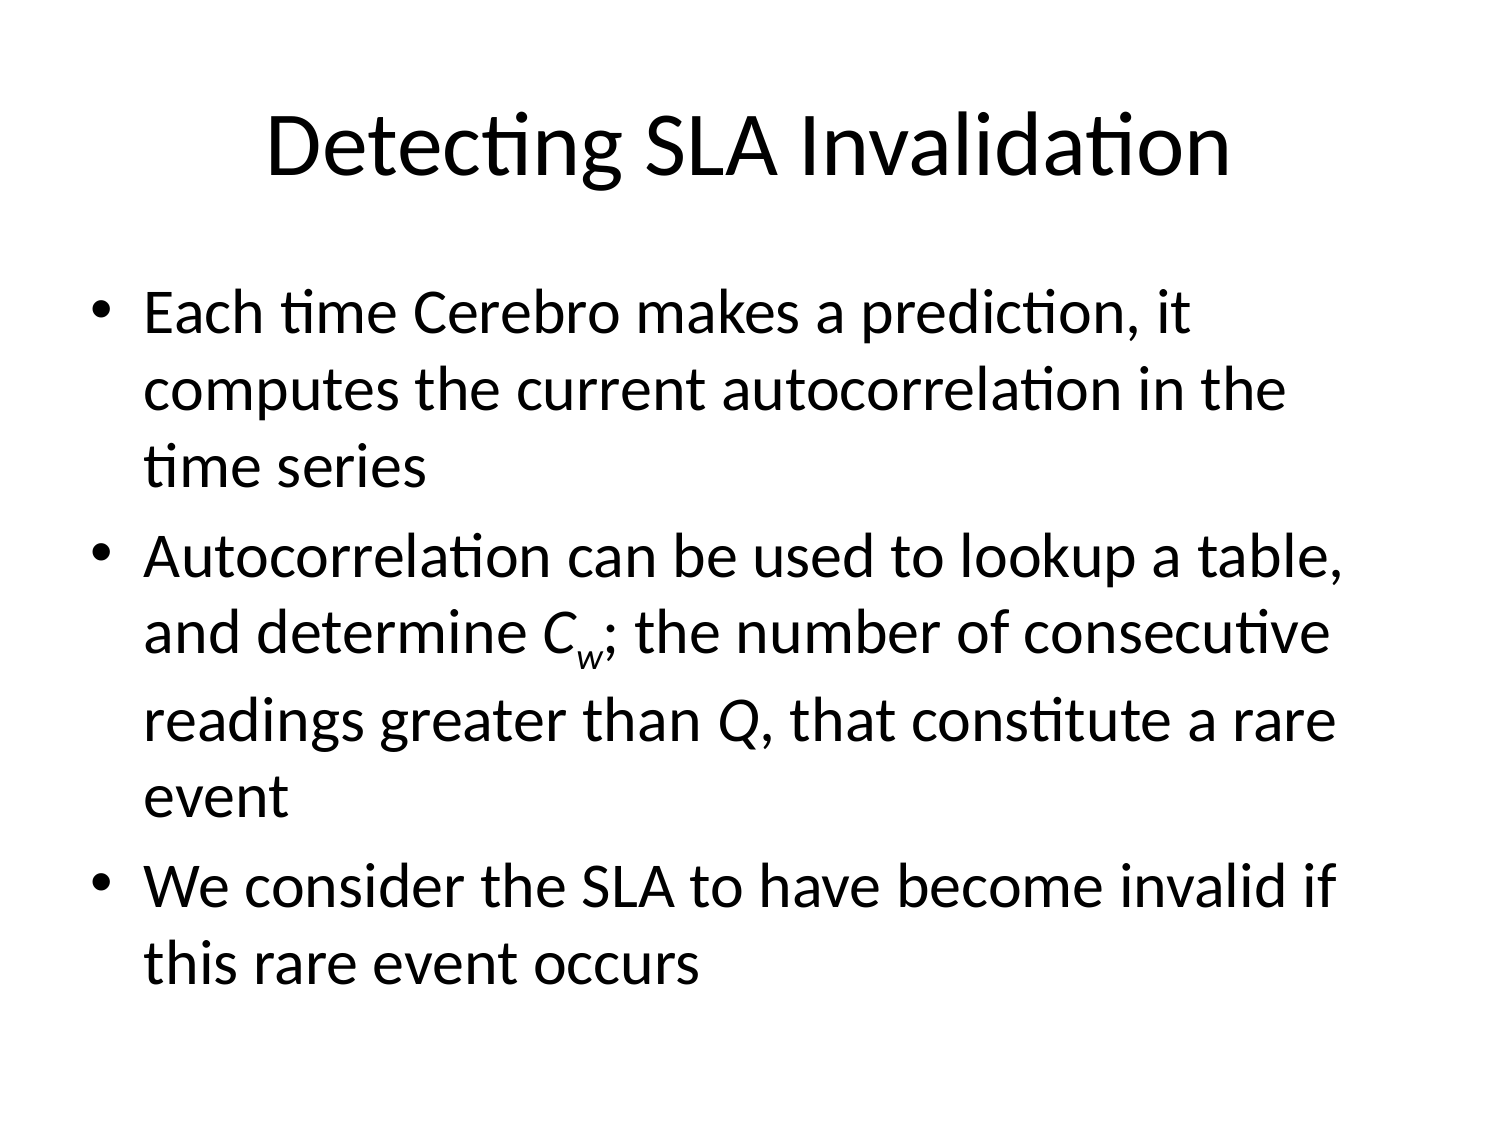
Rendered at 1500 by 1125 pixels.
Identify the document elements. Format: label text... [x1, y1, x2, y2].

list Each time Cerebro makes a prediction, it computes the current autocorrelation in the time series Autocorrelation can be used to lookup a table, and determine Cw; the number of consecutive readings greater than Q, that constitute a rare event We consider the SLA to have become invalid if this rare event occurs [75, 262, 1425, 1005]
title Detecting SLA Invalidation [75, 45, 1425, 233]
